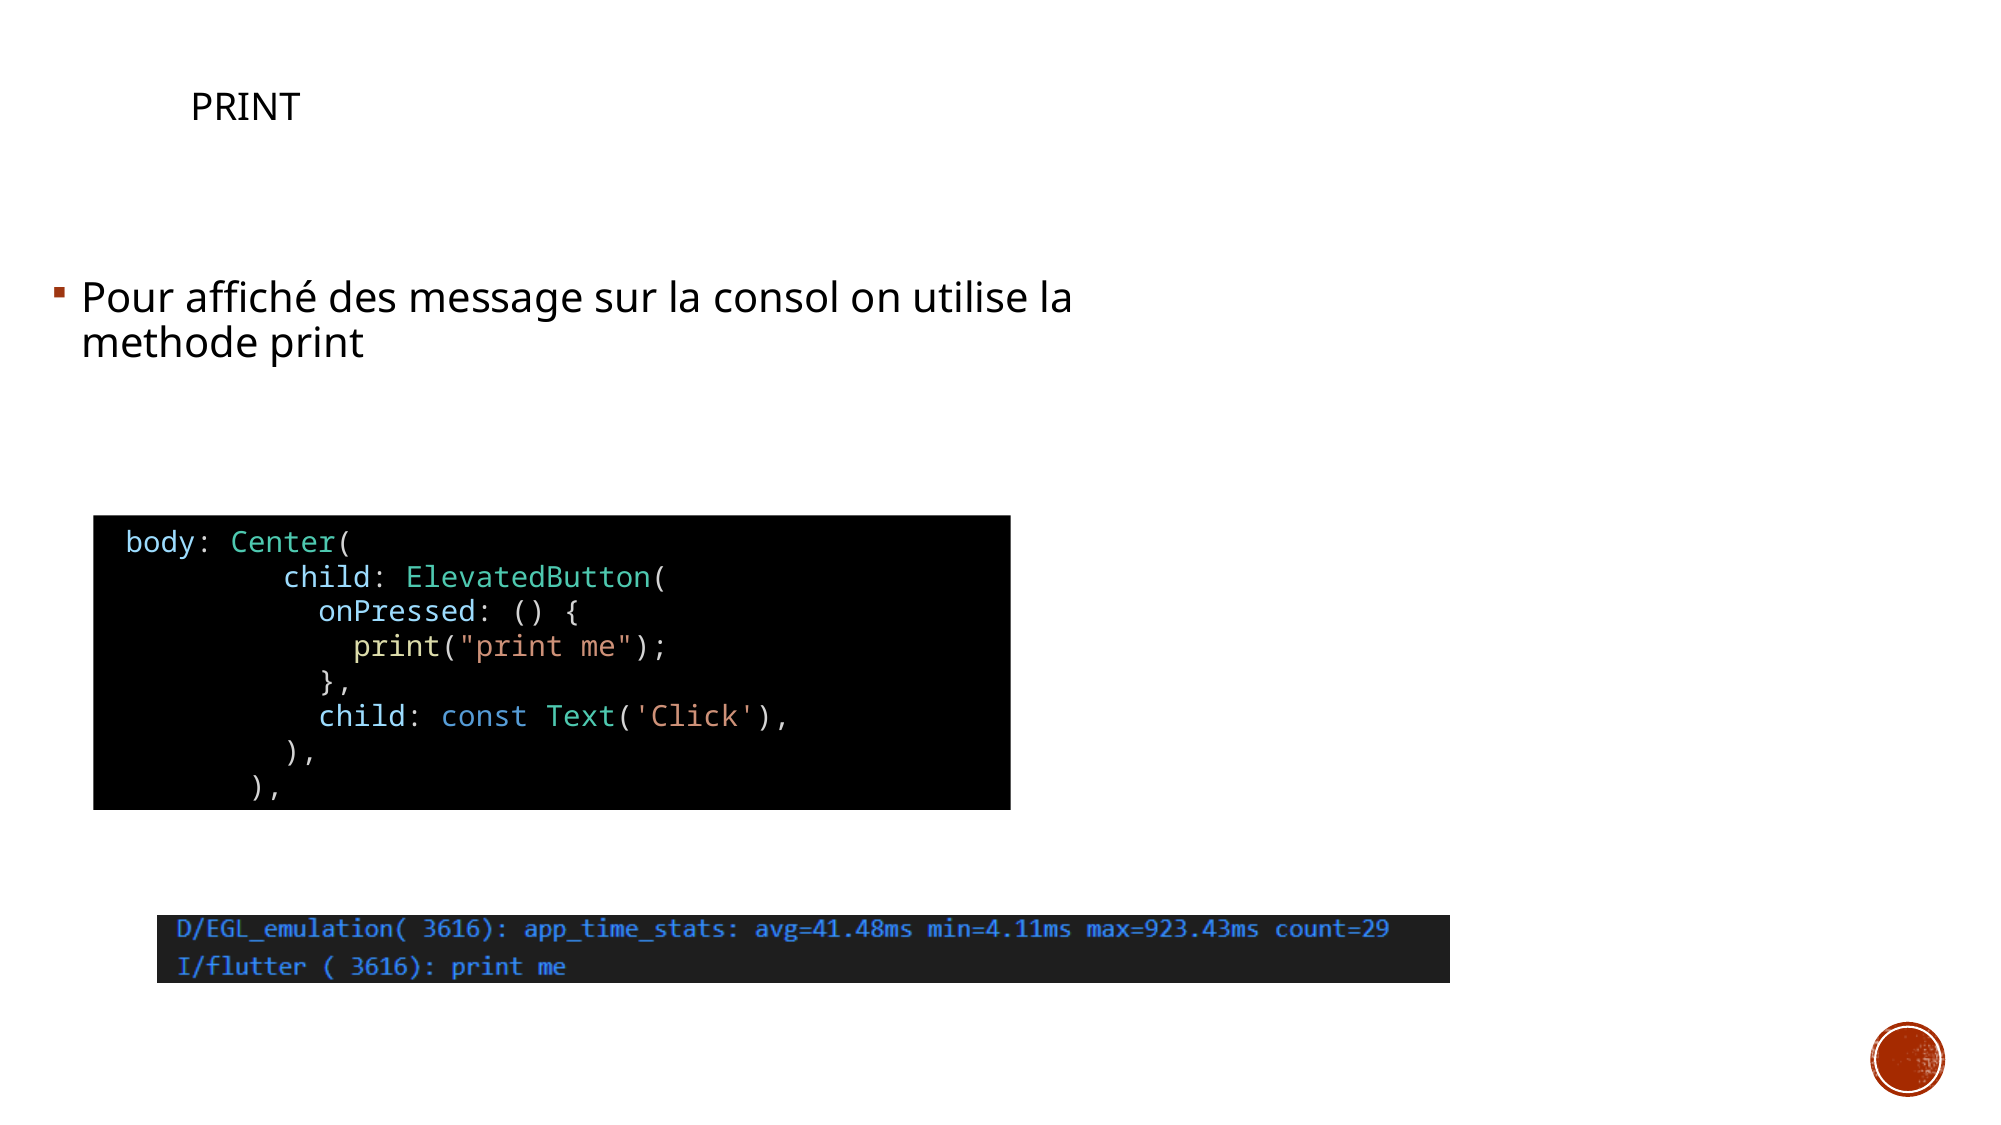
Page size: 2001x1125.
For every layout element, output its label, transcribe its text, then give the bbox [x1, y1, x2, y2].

list Pour affiché des message sur la consol on utilise la methode print [36, 269, 1269, 1085]
picture [157, 915, 1450, 983]
text_box body: Center( child: ElevatedButton( onPressed: () { print("print me"); }, child: const Text('Click'), ), ), [93, 515, 1011, 810]
title print [175, 79, 1752, 137]
